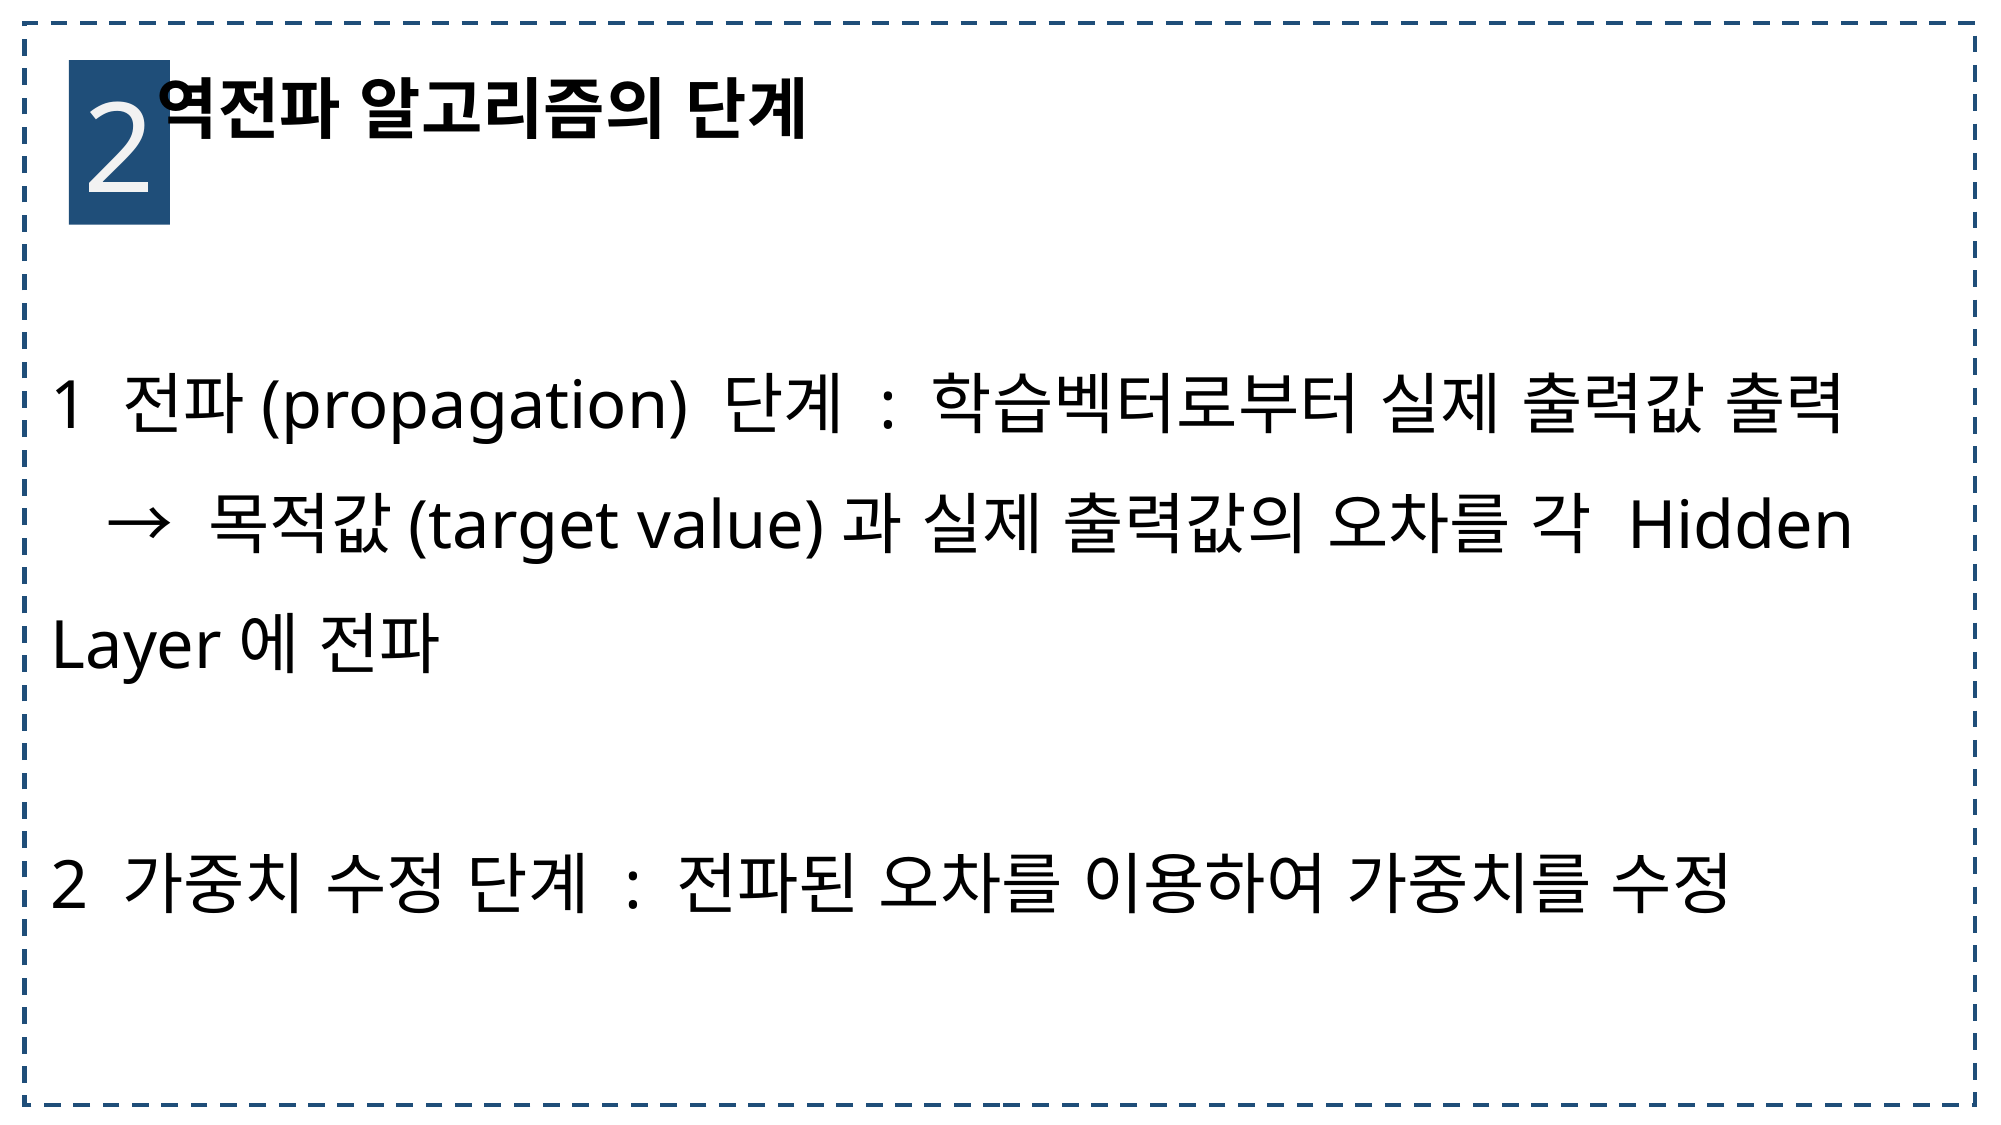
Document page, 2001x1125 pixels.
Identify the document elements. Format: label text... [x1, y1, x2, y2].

text_box 1 전파(propagation) 단계 : 학습벡터로부터 실제 출력값 출력 → 목적값(target value)과 실제 출력값의 오차를 각 Hidden Layer에 전파 2 가중치 수정 단계 : 전파된 오차를 이용하여 가중치를 수정 [35, 314, 1964, 929]
text_box 역전파 알고리즘의 단계 [141, 60, 824, 155]
text_box [23, 22, 1976, 1106]
